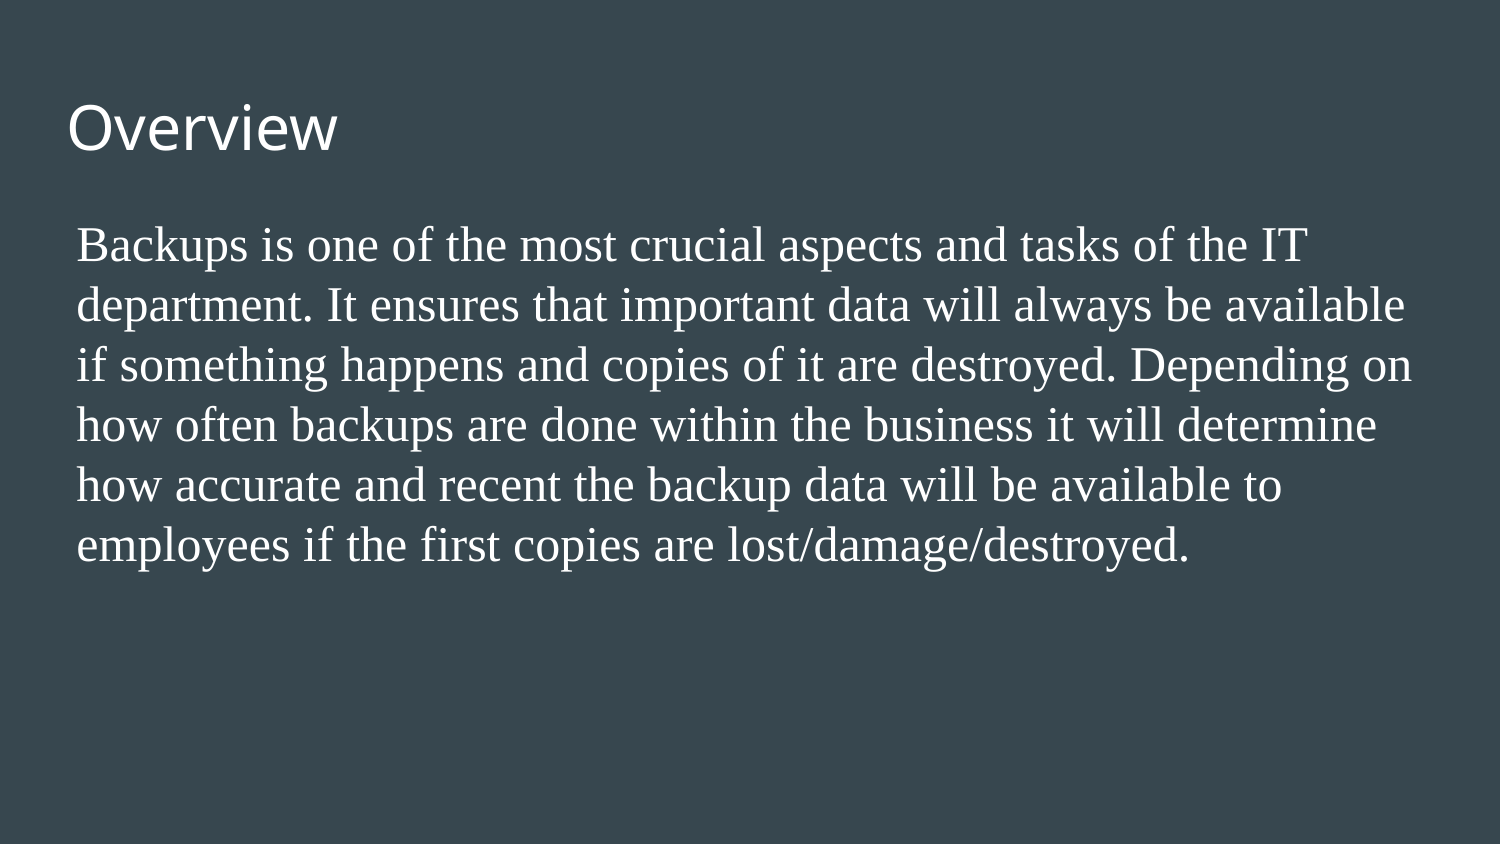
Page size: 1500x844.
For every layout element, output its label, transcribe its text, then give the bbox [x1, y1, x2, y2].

text_box Backups is one of the most crucial aspects and tasks of the IT department. It ensures that important data will always be available if something happens and copies of it are destroyed. Depending on how often backups are done within the business it will determine how accurate and recent the backup data will be available to employees if the first copies are lost/damage/destroyed. [61, 196, 1439, 818]
title Overview [51, 72, 1449, 167]
